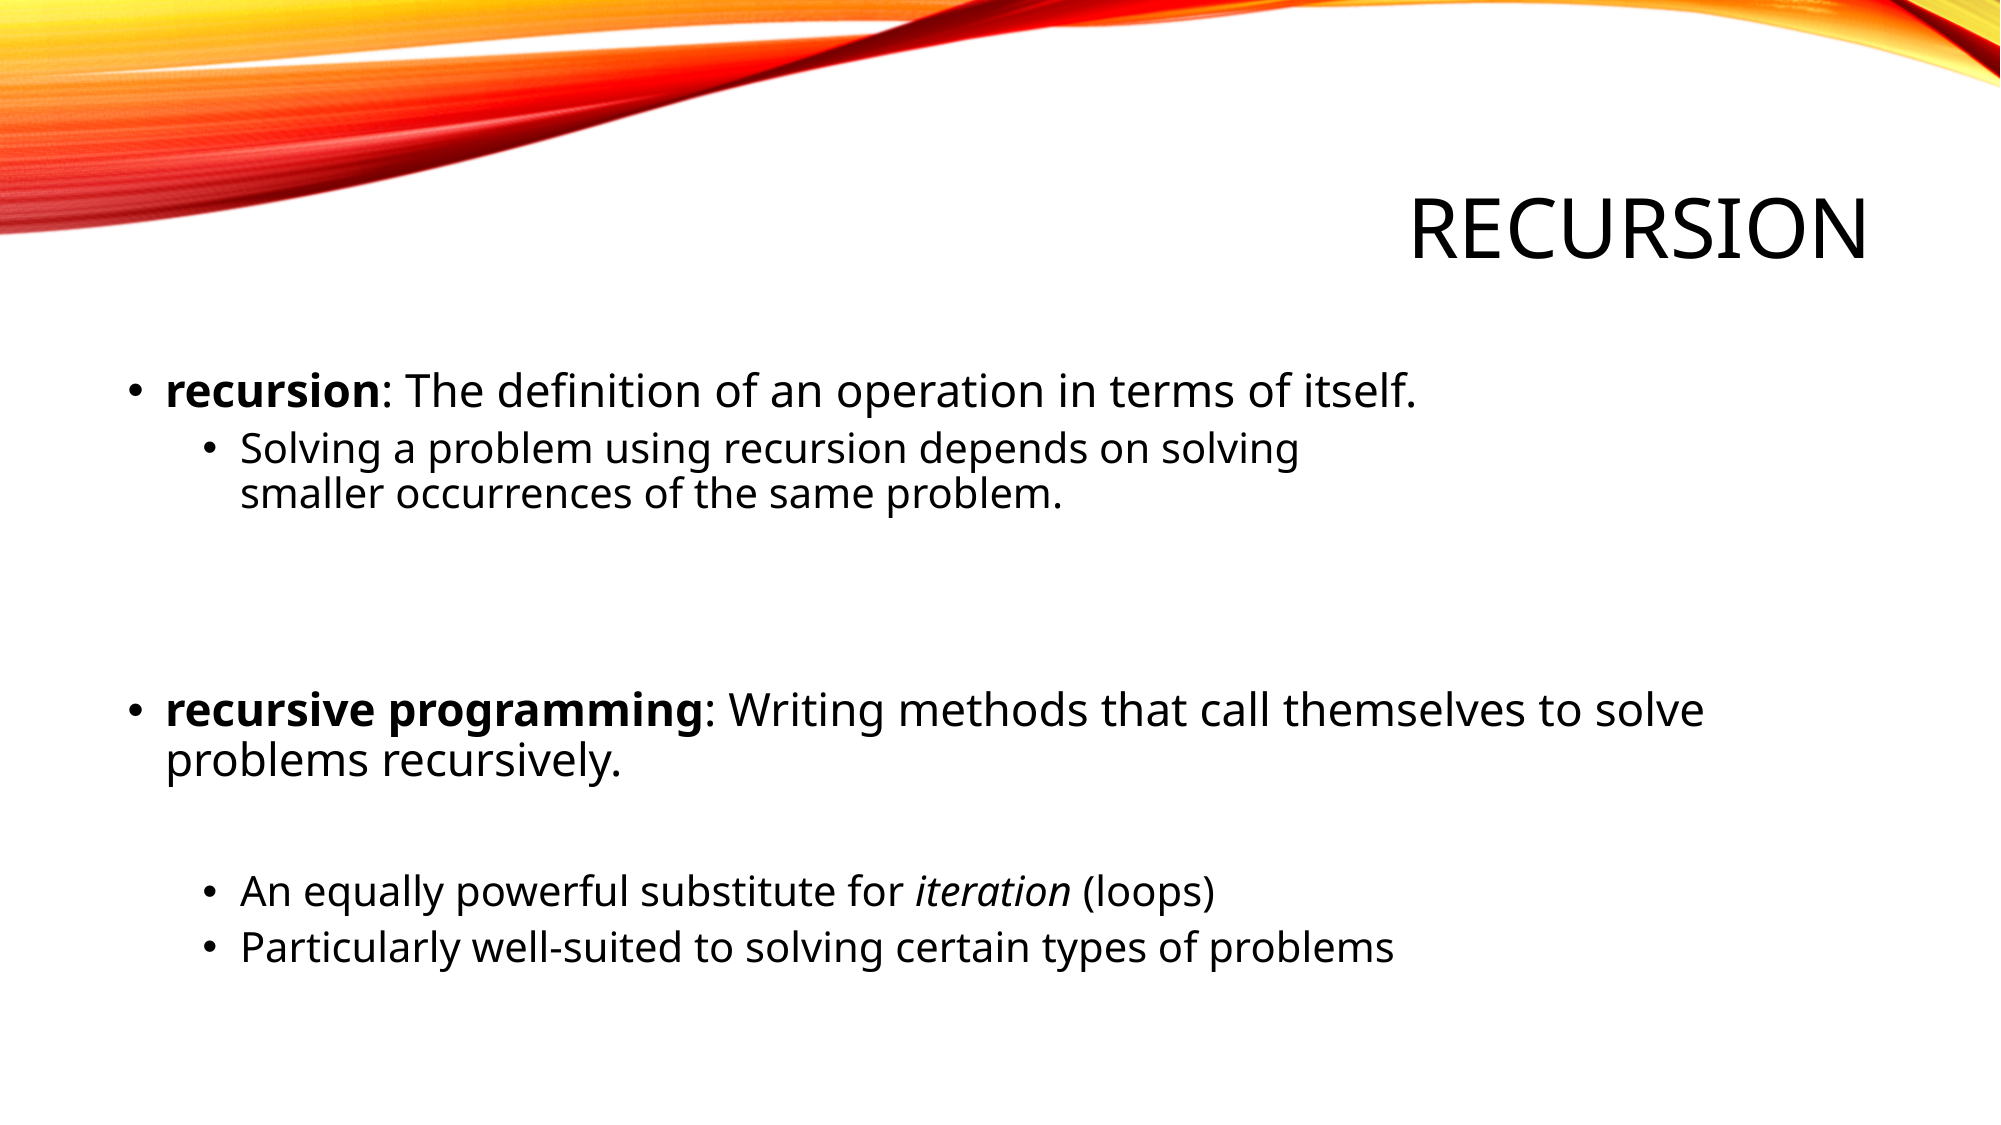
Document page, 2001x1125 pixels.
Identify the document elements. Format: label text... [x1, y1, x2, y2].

title Recursion [474, 125, 1888, 338]
picture [0, 0, 2000, 237]
list recursion: The definition of an operation in terms of itself. Solving a problem using recursion depends on solving smaller occurrences of the same problem. recursive programming: Writing methods that call themselves to solve problems recursively. An equally powerful substitute for iteration (loops) Particularly well-suited to solving certain types of problems [112, 360, 1888, 1021]
